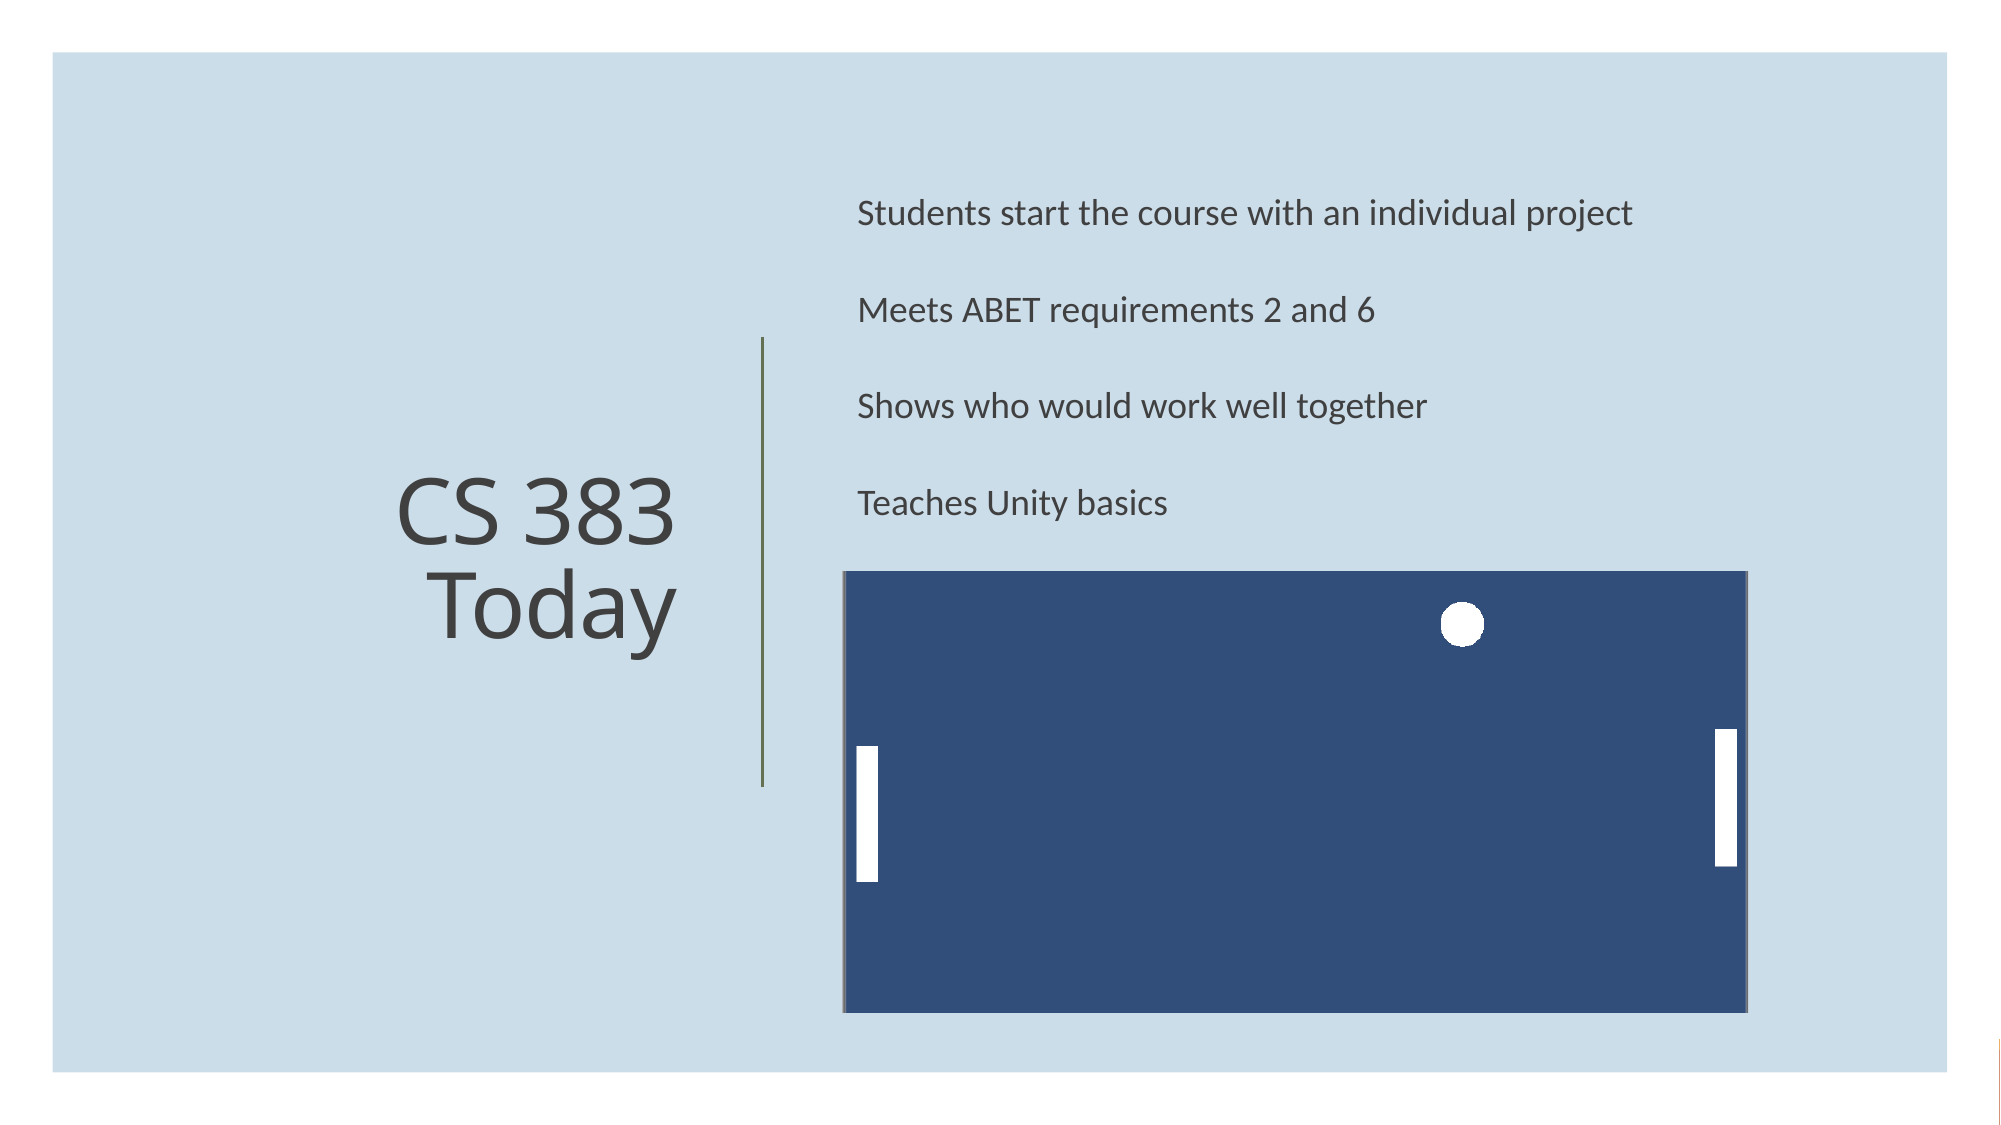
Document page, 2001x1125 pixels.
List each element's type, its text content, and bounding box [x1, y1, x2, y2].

picture [841, 570, 1749, 1013]
text_box [0, 0, 2000, 1125]
text_box [51, 51, 1948, 1074]
list Students start the course with an individual project Meets ABET requirements 2 and 6 Shows who would work well together Teaches Unity basics [842, 158, 1849, 969]
title CS 383 Today [158, 158, 693, 969]
